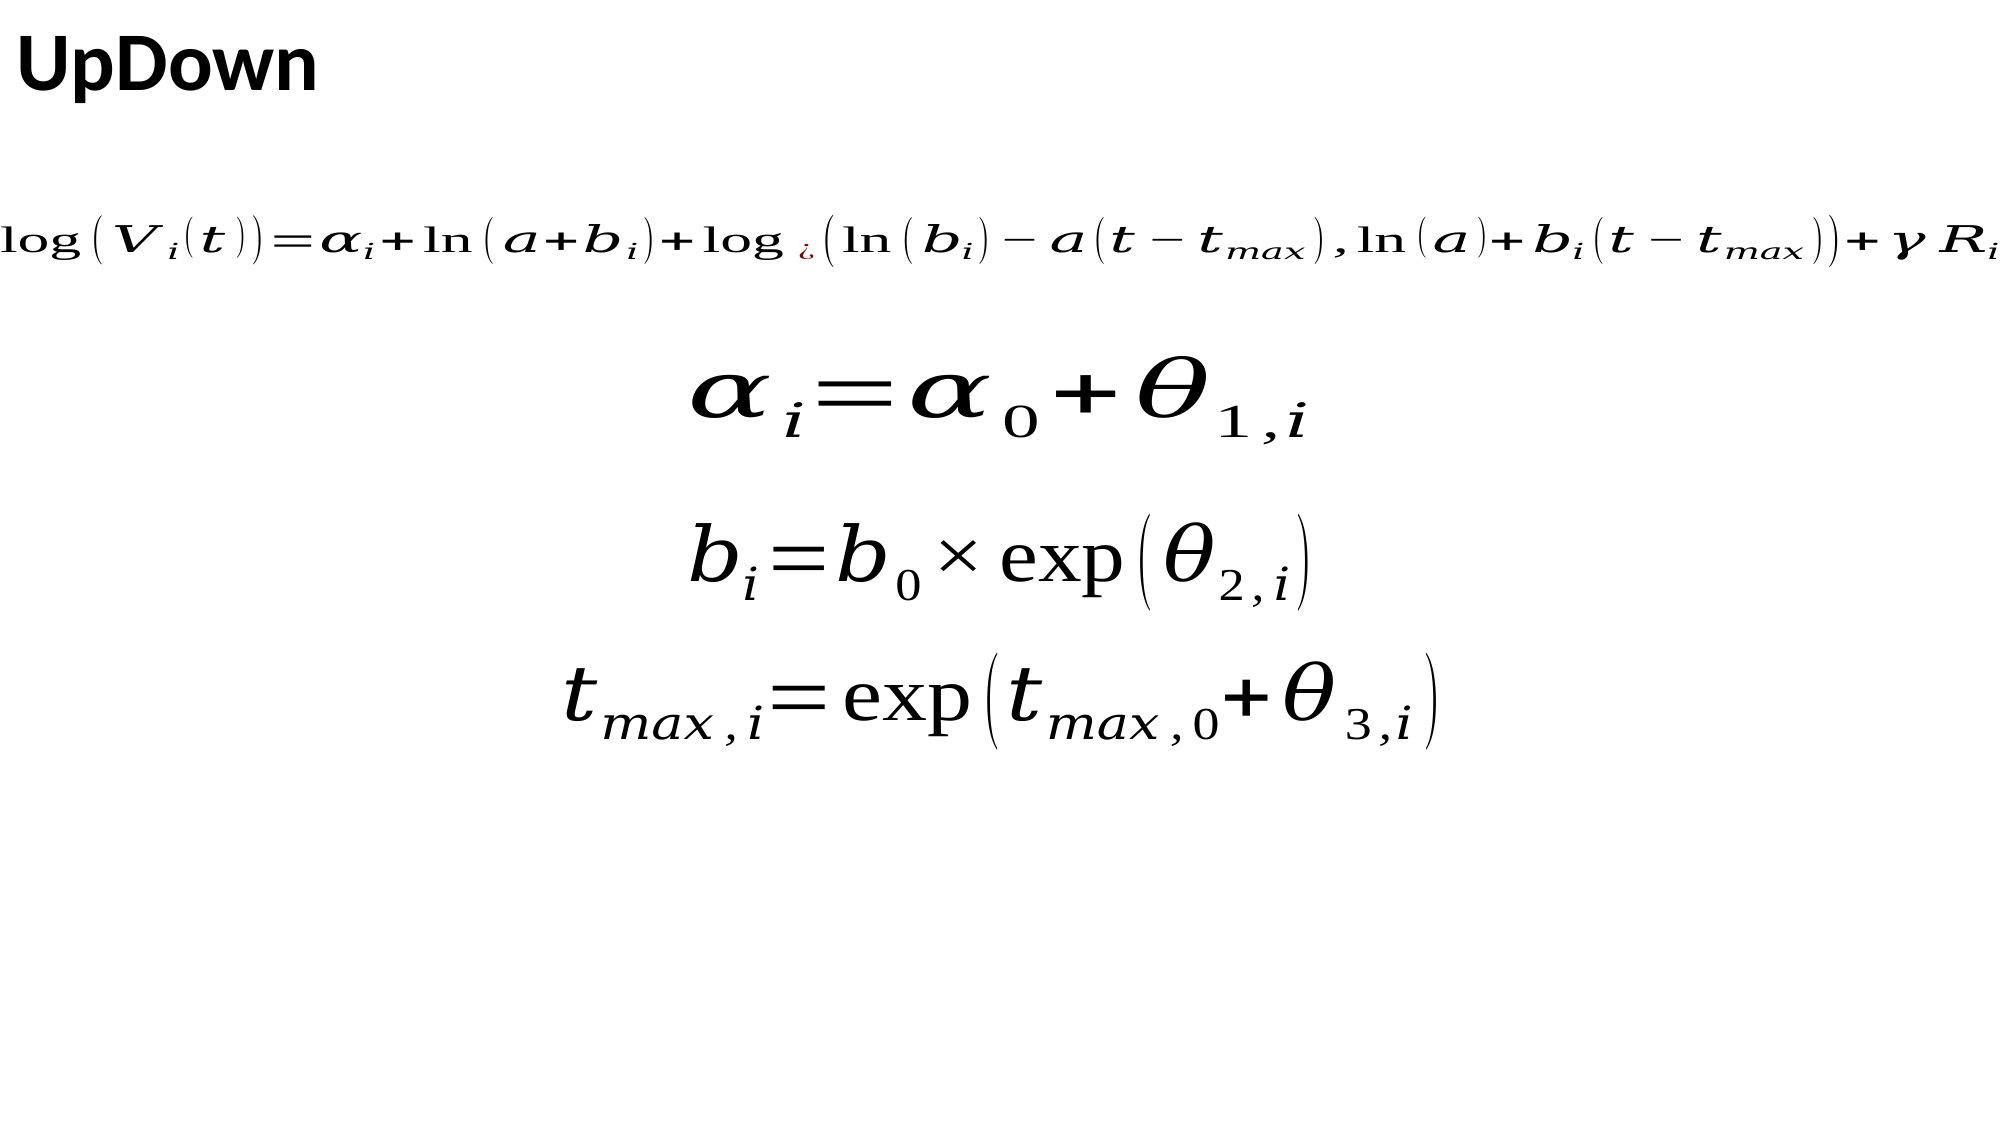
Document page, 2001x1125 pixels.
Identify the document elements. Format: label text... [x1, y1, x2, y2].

text_box UpDown [1, 0, 335, 115]
